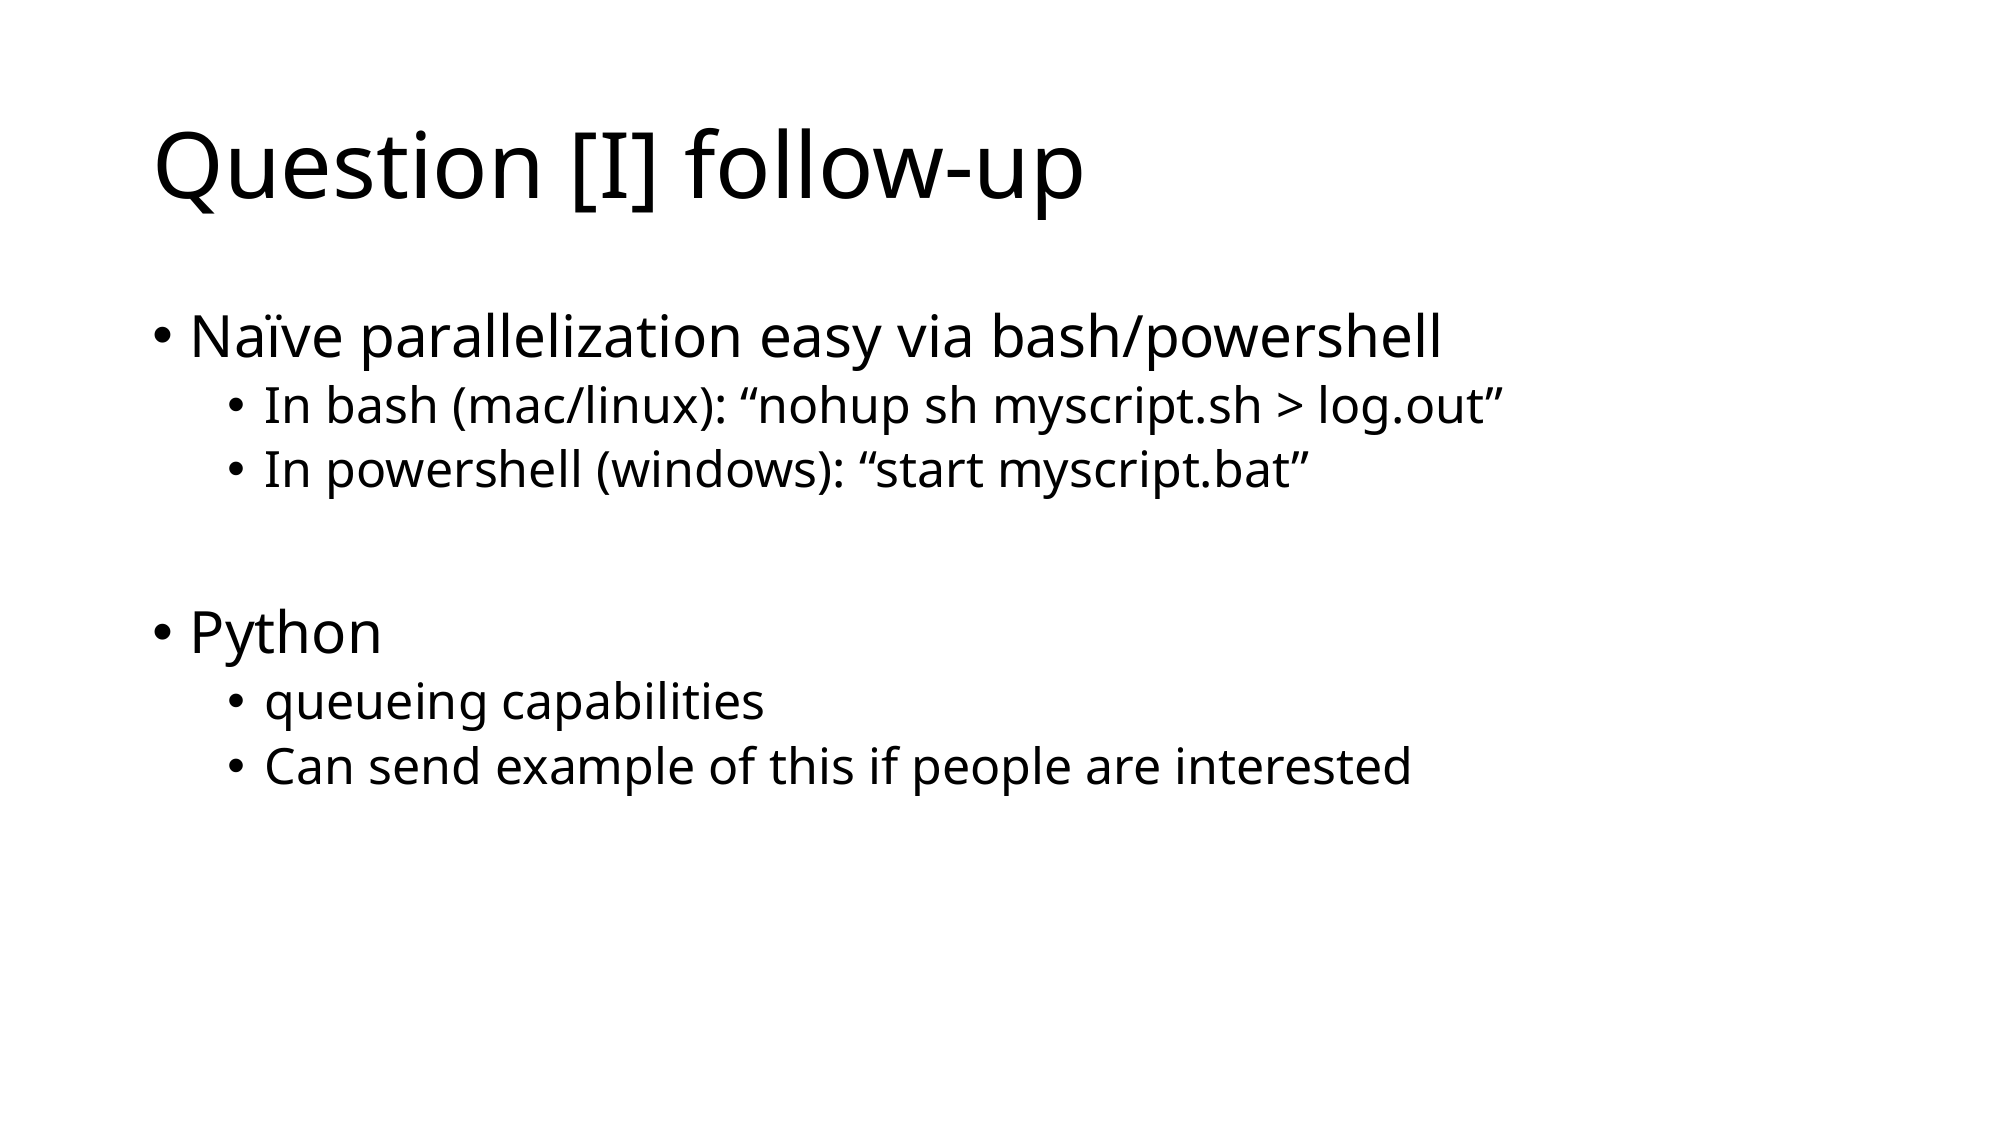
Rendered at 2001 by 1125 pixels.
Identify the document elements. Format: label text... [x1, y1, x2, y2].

list Naïve parallelization easy via bash/powershell In bash (mac/linux): “nohup sh myscript.sh > log.out” In powershell (windows): “start myscript.bat” Python queueing capabilities Can send example of this if people are interested [137, 299, 1863, 1014]
title Question [I] follow-up [137, 59, 1863, 278]
